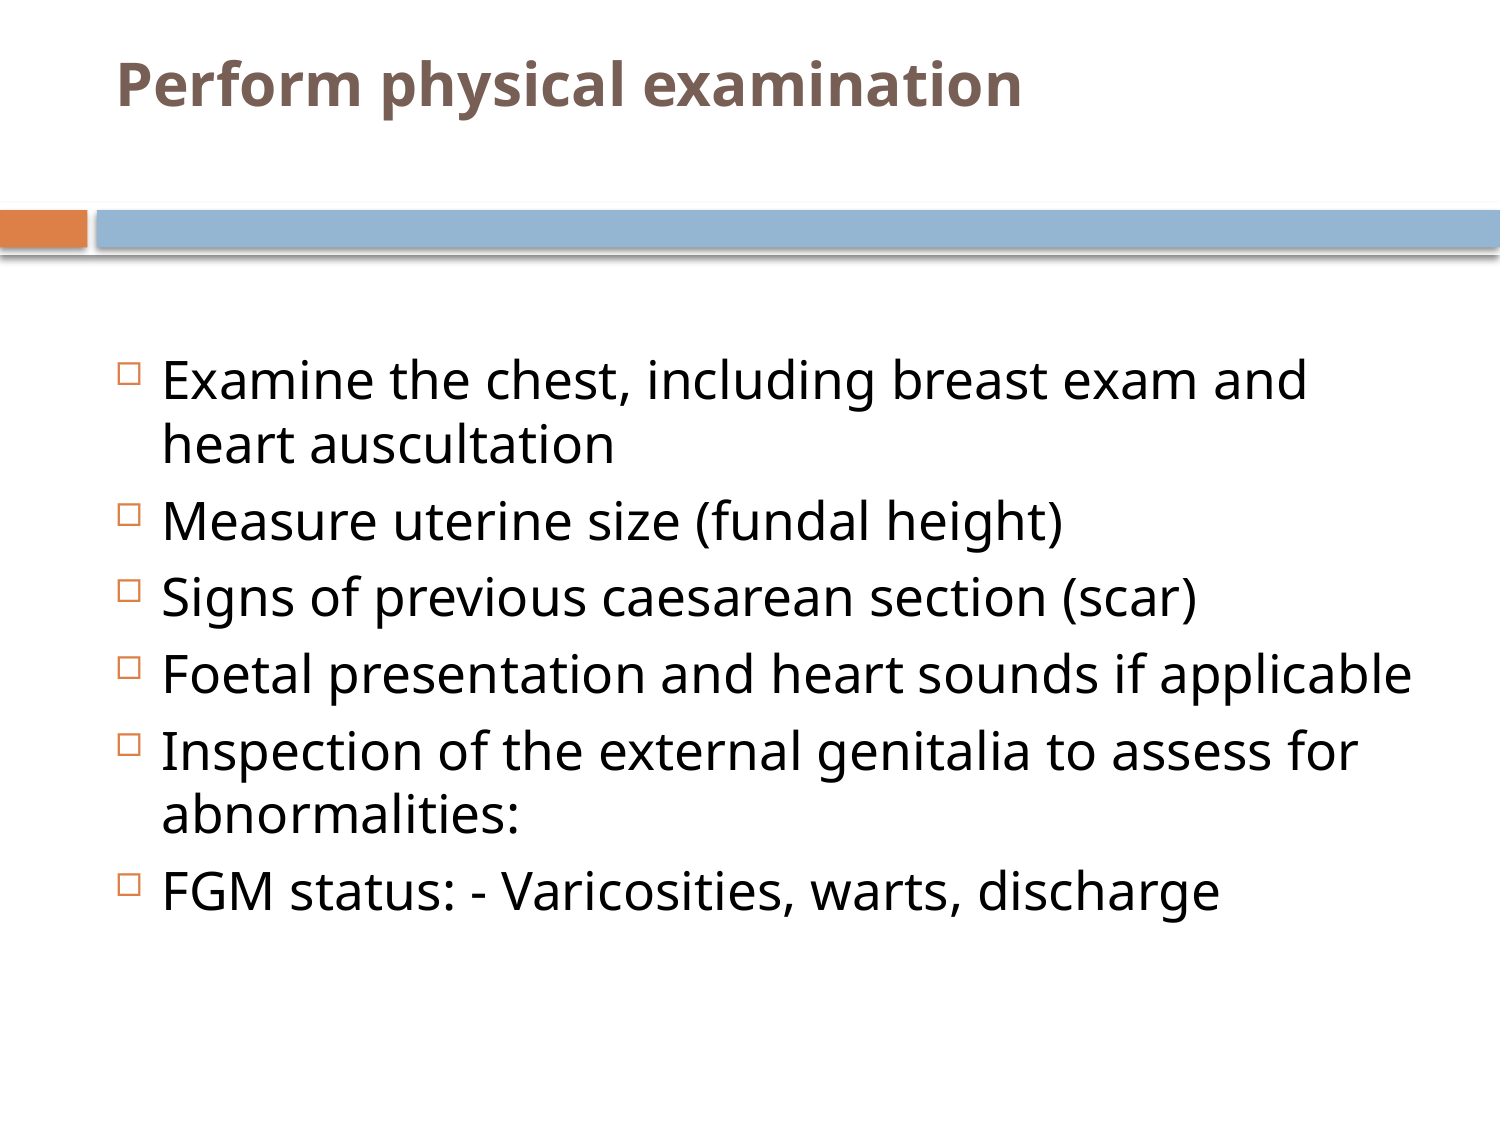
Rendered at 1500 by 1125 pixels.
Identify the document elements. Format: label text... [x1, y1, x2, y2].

list Examine the chest, including breast exam and heart auscultation Measure uterine size (fundal height) Signs of previous caesarean section (scar) Foetal presentation and heart sounds if applicable Inspection of the external genitalia to assess for abnormalities: FGM status: - Varicosities, warts, discharge [100, 262, 1438, 1000]
title Perform physical examination [100, 37, 1438, 200]
